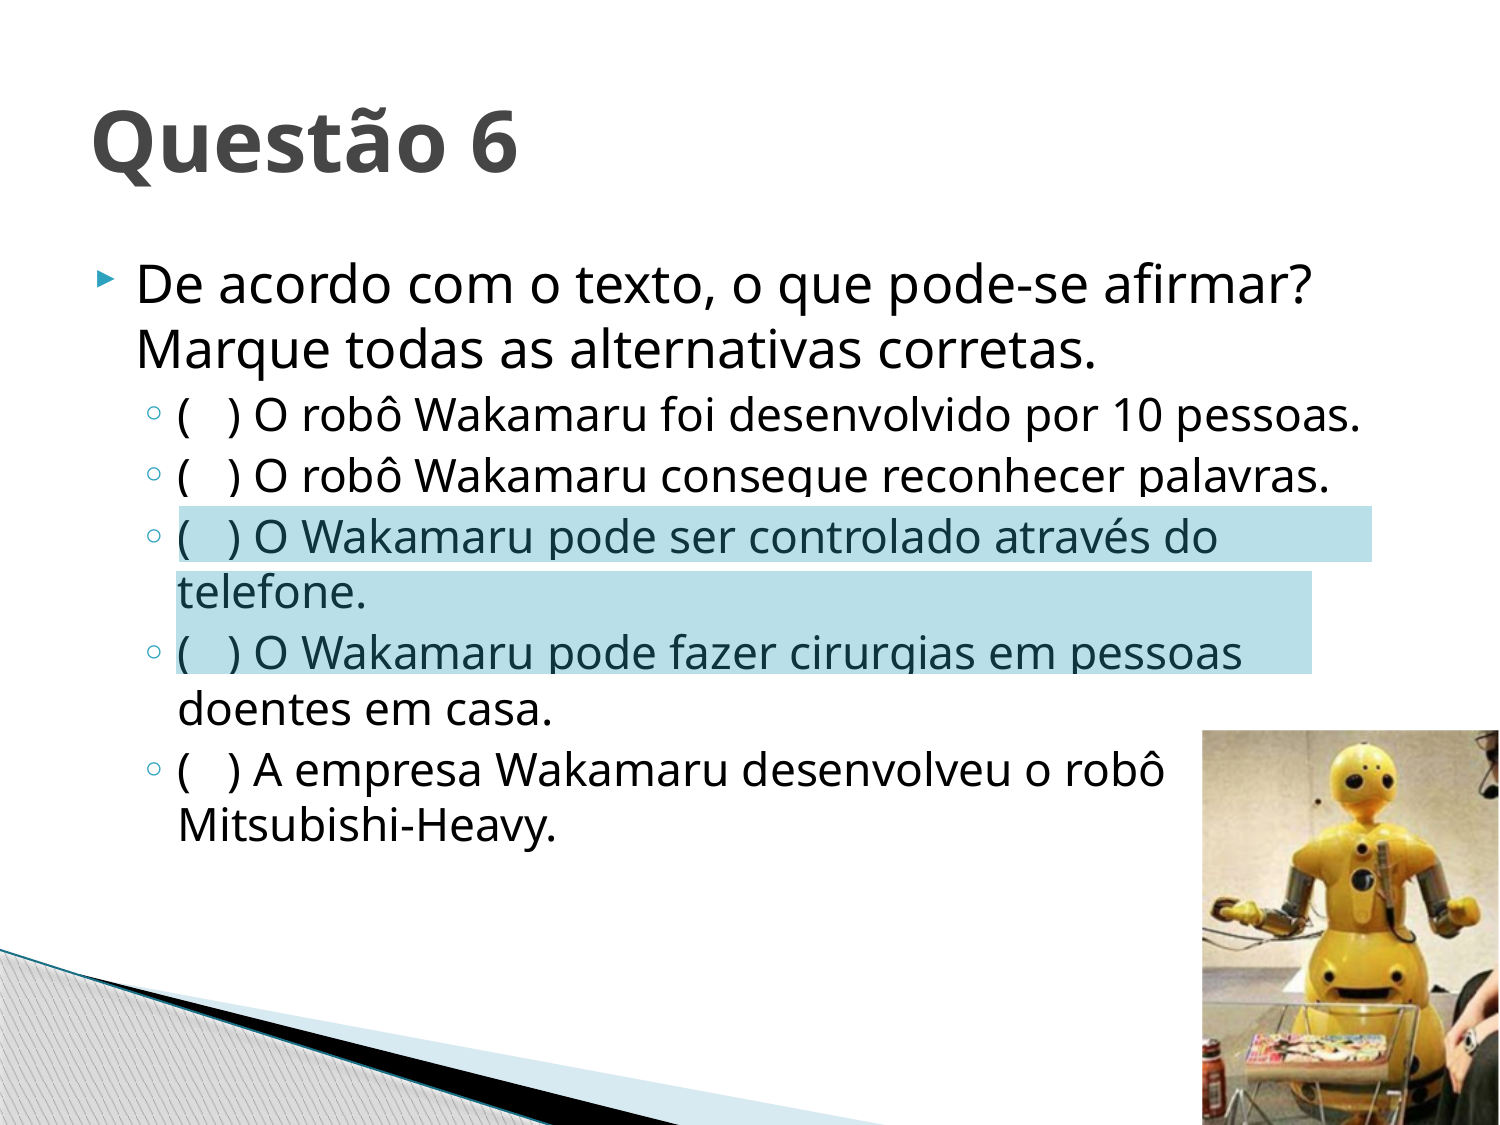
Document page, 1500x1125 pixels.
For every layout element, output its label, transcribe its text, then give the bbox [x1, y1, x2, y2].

text_box [167, 560, 1321, 683]
title Questão 6 [75, 45, 1425, 233]
text_box [170, 497, 1381, 571]
list De acordo com o texto, o que pode-se afirmar? Marque todas as alternativas corretas. ( ) O robô Wakamaru foi desenvolvido por 10 pessoas. ( ) O robô Wakamaru consegue reconhecer palavras. ( ) O Wakamaru pode ser controlado através do telefone. ( ) O Wakamaru pode fazer cirurgias em pessoas doentes em casa. ( ) A empresa Wakamaru desenvolveu o robô Mitsubishi-Heavy. [61, 243, 1412, 986]
picture [1201, 729, 1500, 1125]
